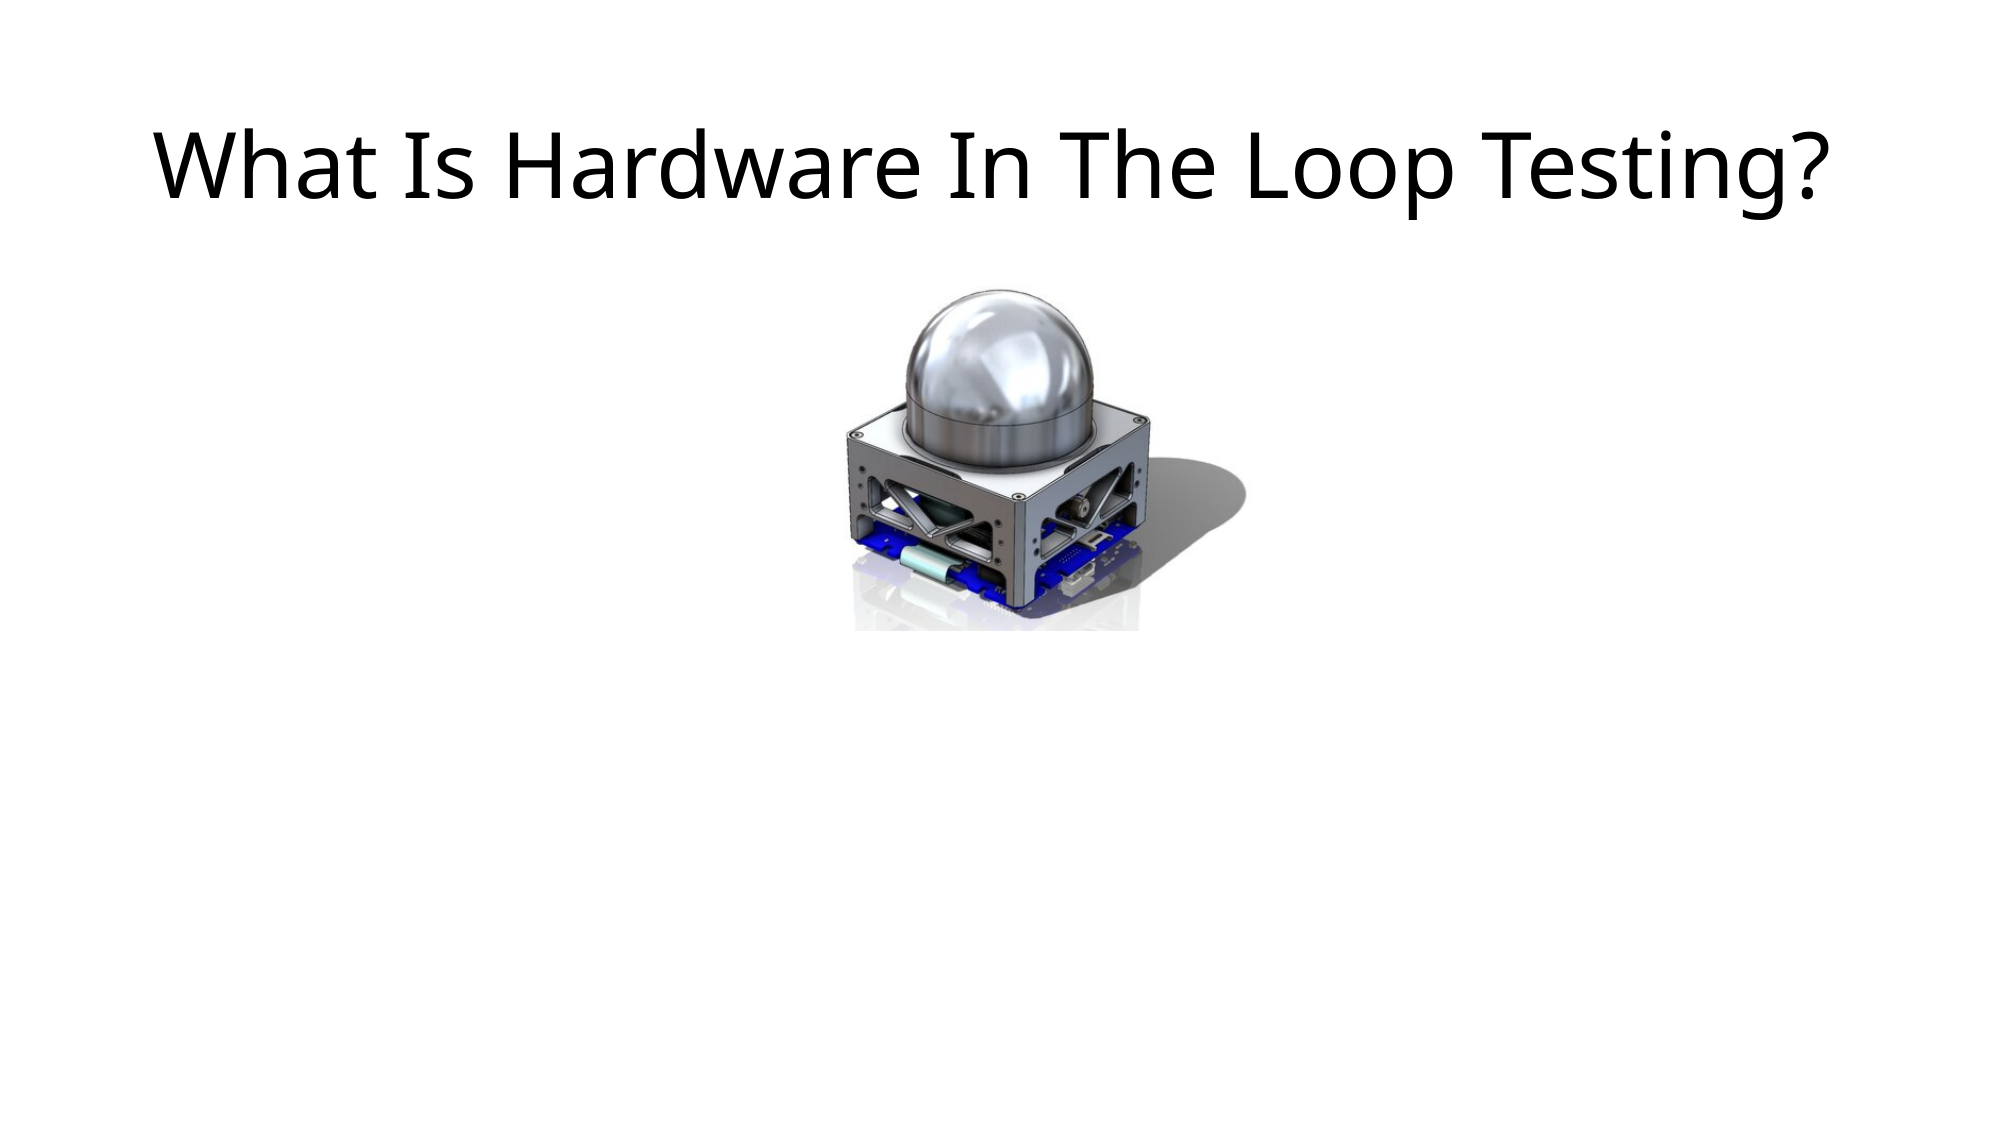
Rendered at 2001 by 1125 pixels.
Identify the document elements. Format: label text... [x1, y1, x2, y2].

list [733, 277, 1265, 632]
title What Is Hardware In The Loop Testing? [137, 59, 1863, 278]
